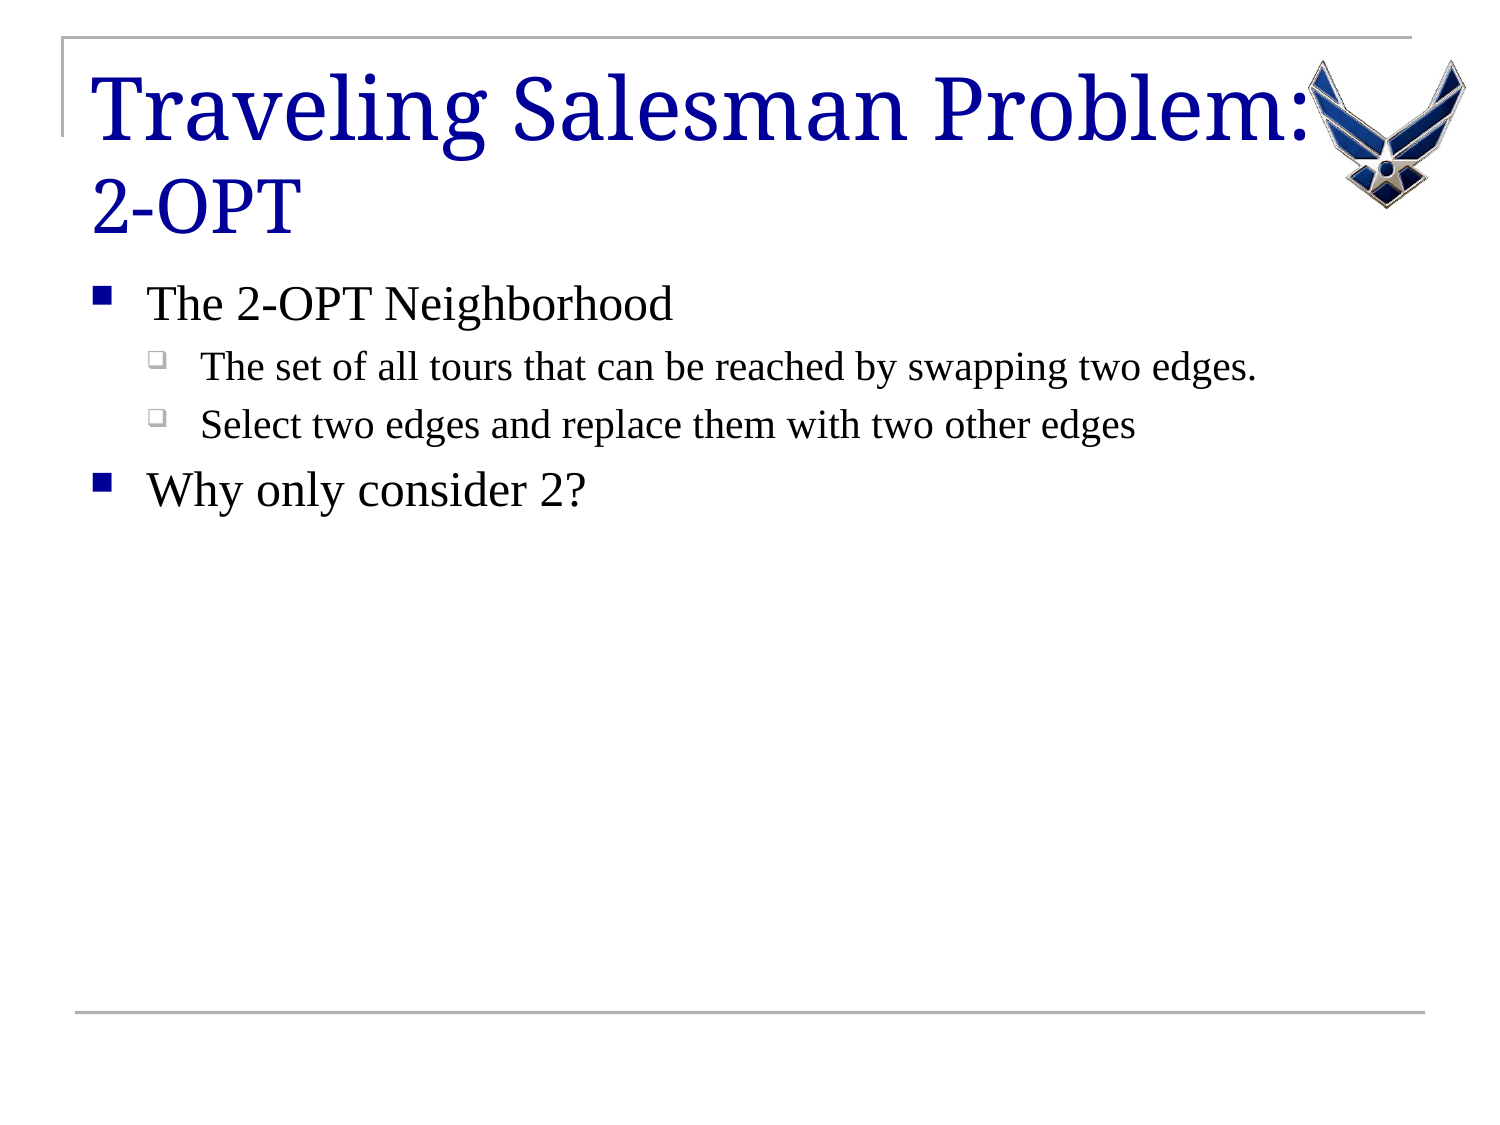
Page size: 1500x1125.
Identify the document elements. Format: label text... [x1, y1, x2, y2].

title Traveling Salesman Problem: 2-OPT [75, 45, 1425, 233]
picture [1425, 49, 1475, 217]
list The 2-OPT Neighborhood The set of all tours that can be reached by swapping two edges. Select two edges and replace them with two other edges Why only consider 2? [75, 262, 1425, 1006]
